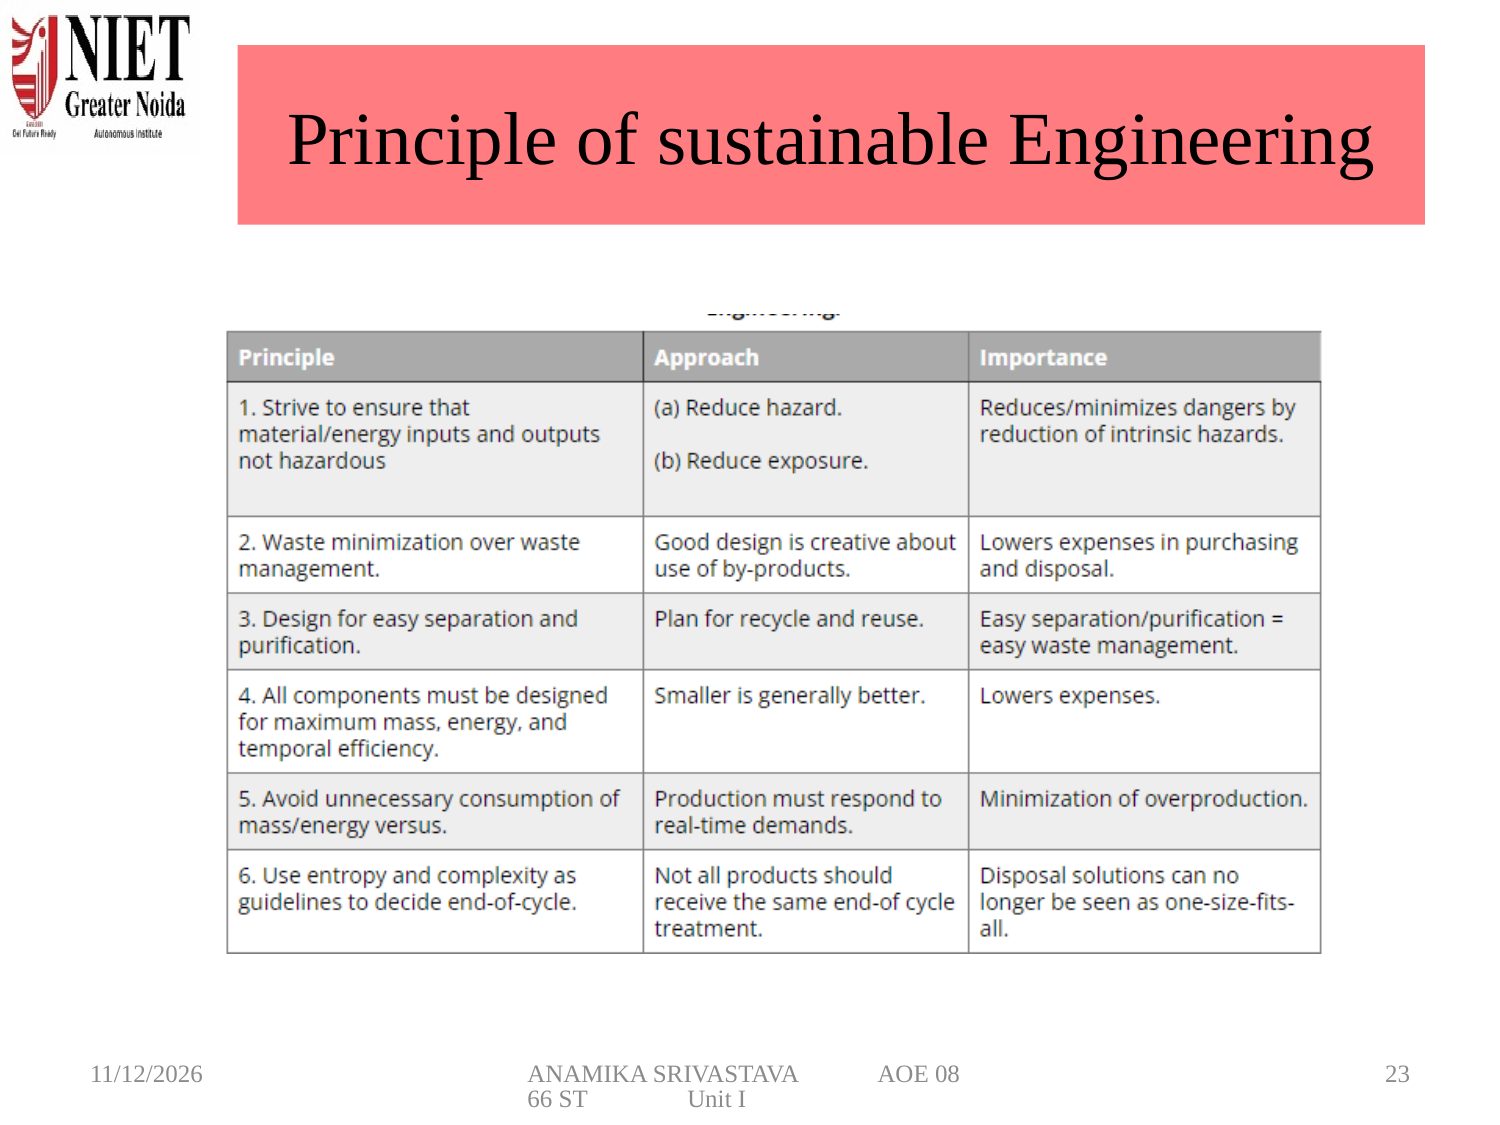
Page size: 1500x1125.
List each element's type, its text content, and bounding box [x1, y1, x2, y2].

picture [0, 0, 201, 156]
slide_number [75, 1042, 425, 1103]
slide_number 23 [1074, 1042, 1425, 1103]
title Principle of sustainable Engineering [237, 45, 1425, 225]
footer ANAMIKA SRIVASTAVA AOE 0866 ST Unit I [512, 1042, 988, 1103]
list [147, 313, 1353, 954]
